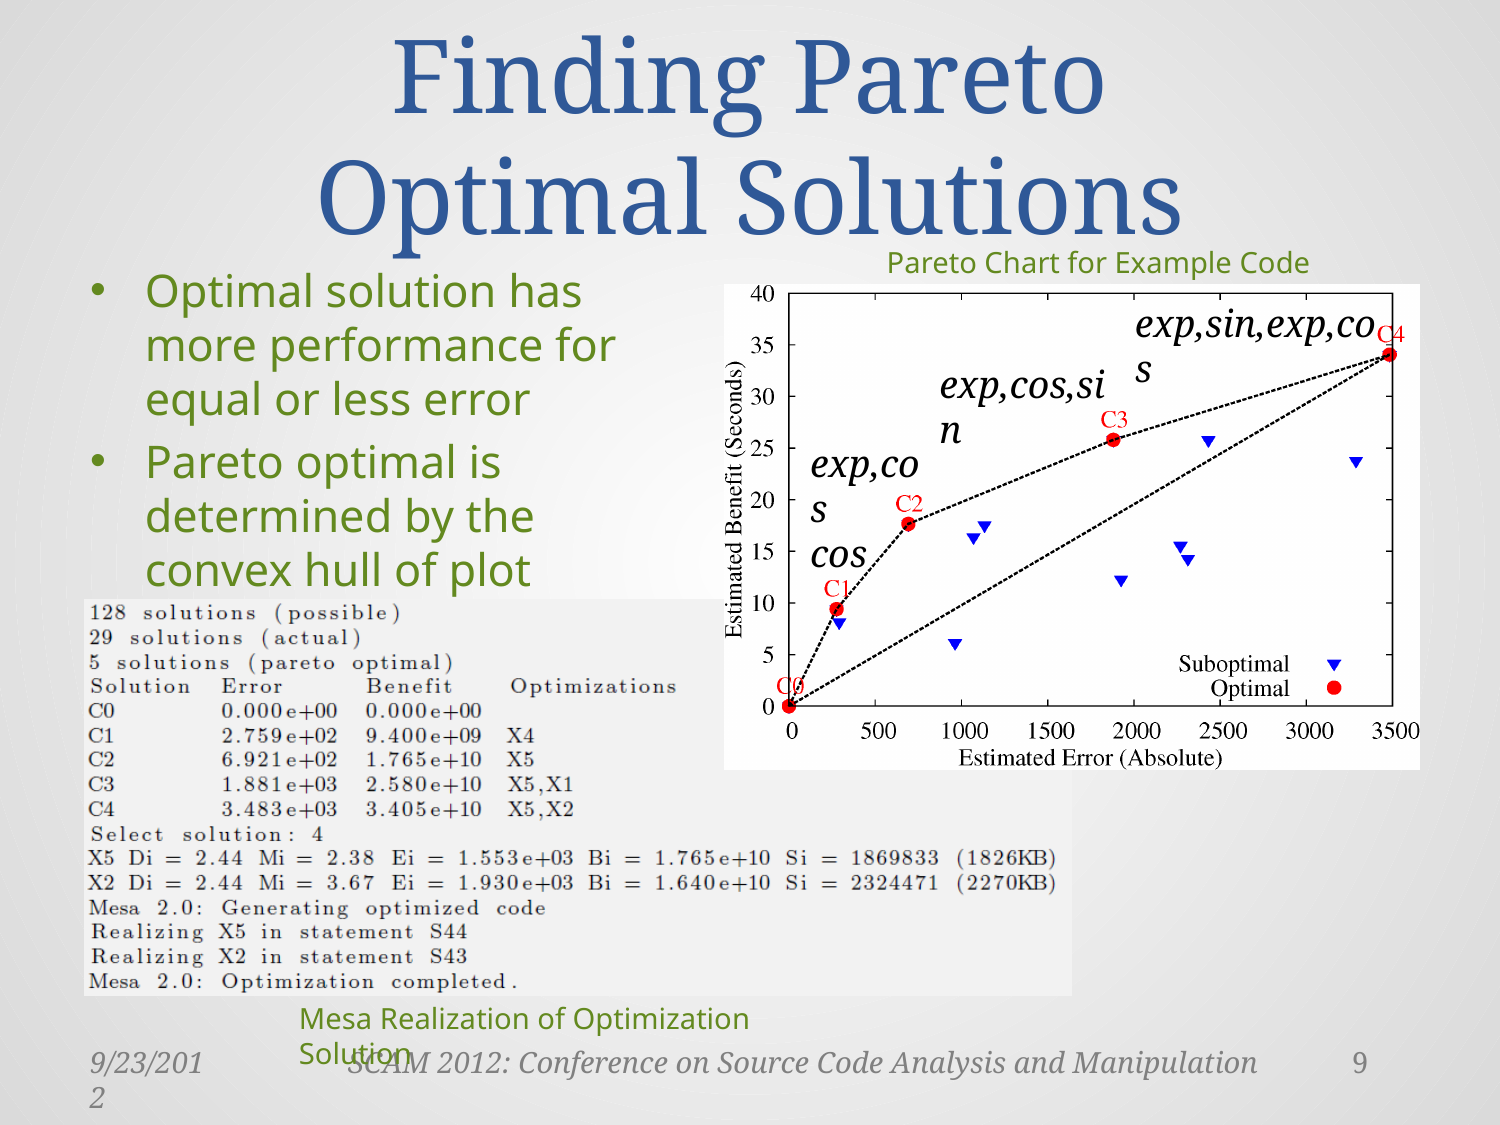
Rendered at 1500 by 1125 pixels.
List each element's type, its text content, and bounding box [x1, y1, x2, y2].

text_box Mesa Realization of Optimization Solution [284, 1004, 872, 1078]
text_box Pareto Chart for Example Code [871, 237, 1369, 283]
picture [84, 599, 1073, 996]
title Finding Pareto Optimal Solutions [75, 0, 1425, 263]
text_box Optimal solution has more performance for equal or less error Pareto optimal is determined by the convex hull of plot [75, 254, 700, 605]
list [724, 284, 1420, 770]
